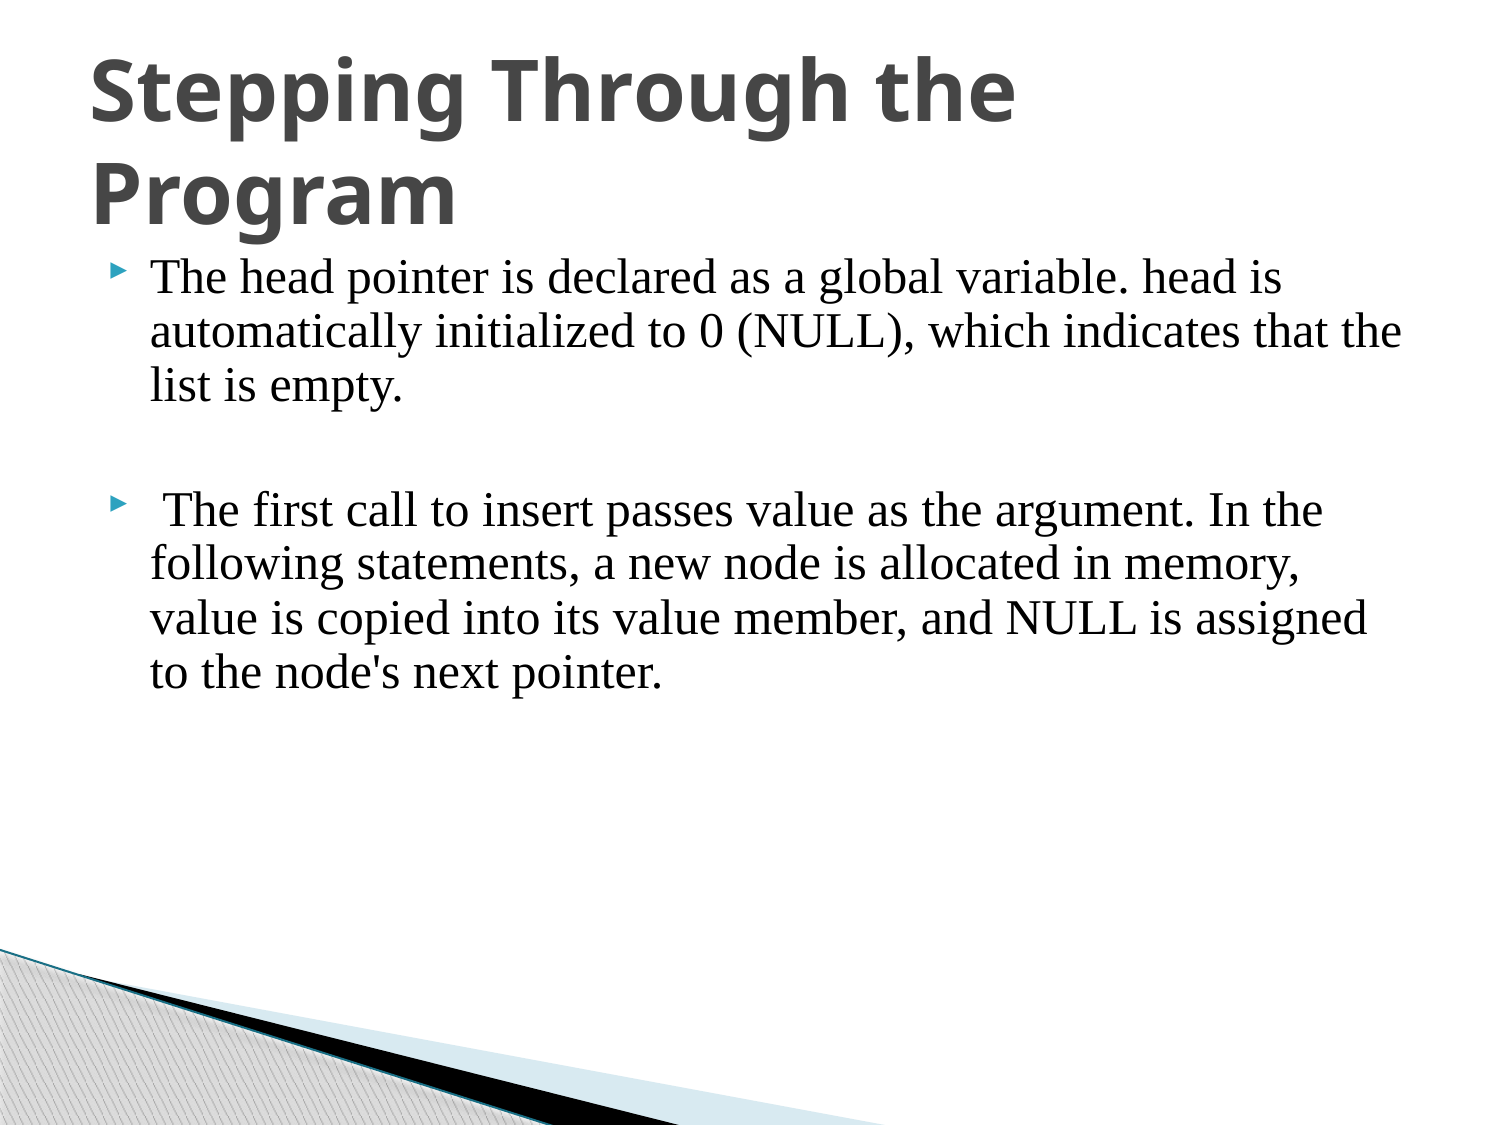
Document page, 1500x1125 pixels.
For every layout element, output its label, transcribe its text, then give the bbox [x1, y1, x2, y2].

title Stepping Through the Program [75, 45, 1425, 233]
list The head pointer is declared as a global variable. head is automatically initialized to 0 (NULL), which indicates that the list is empty. The first call to insert passes value as the argument. In the following statements, a new node is allocated in memory, value is copied into its value member, and NULL is assigned to the node's next pointer. [75, 243, 1425, 986]
